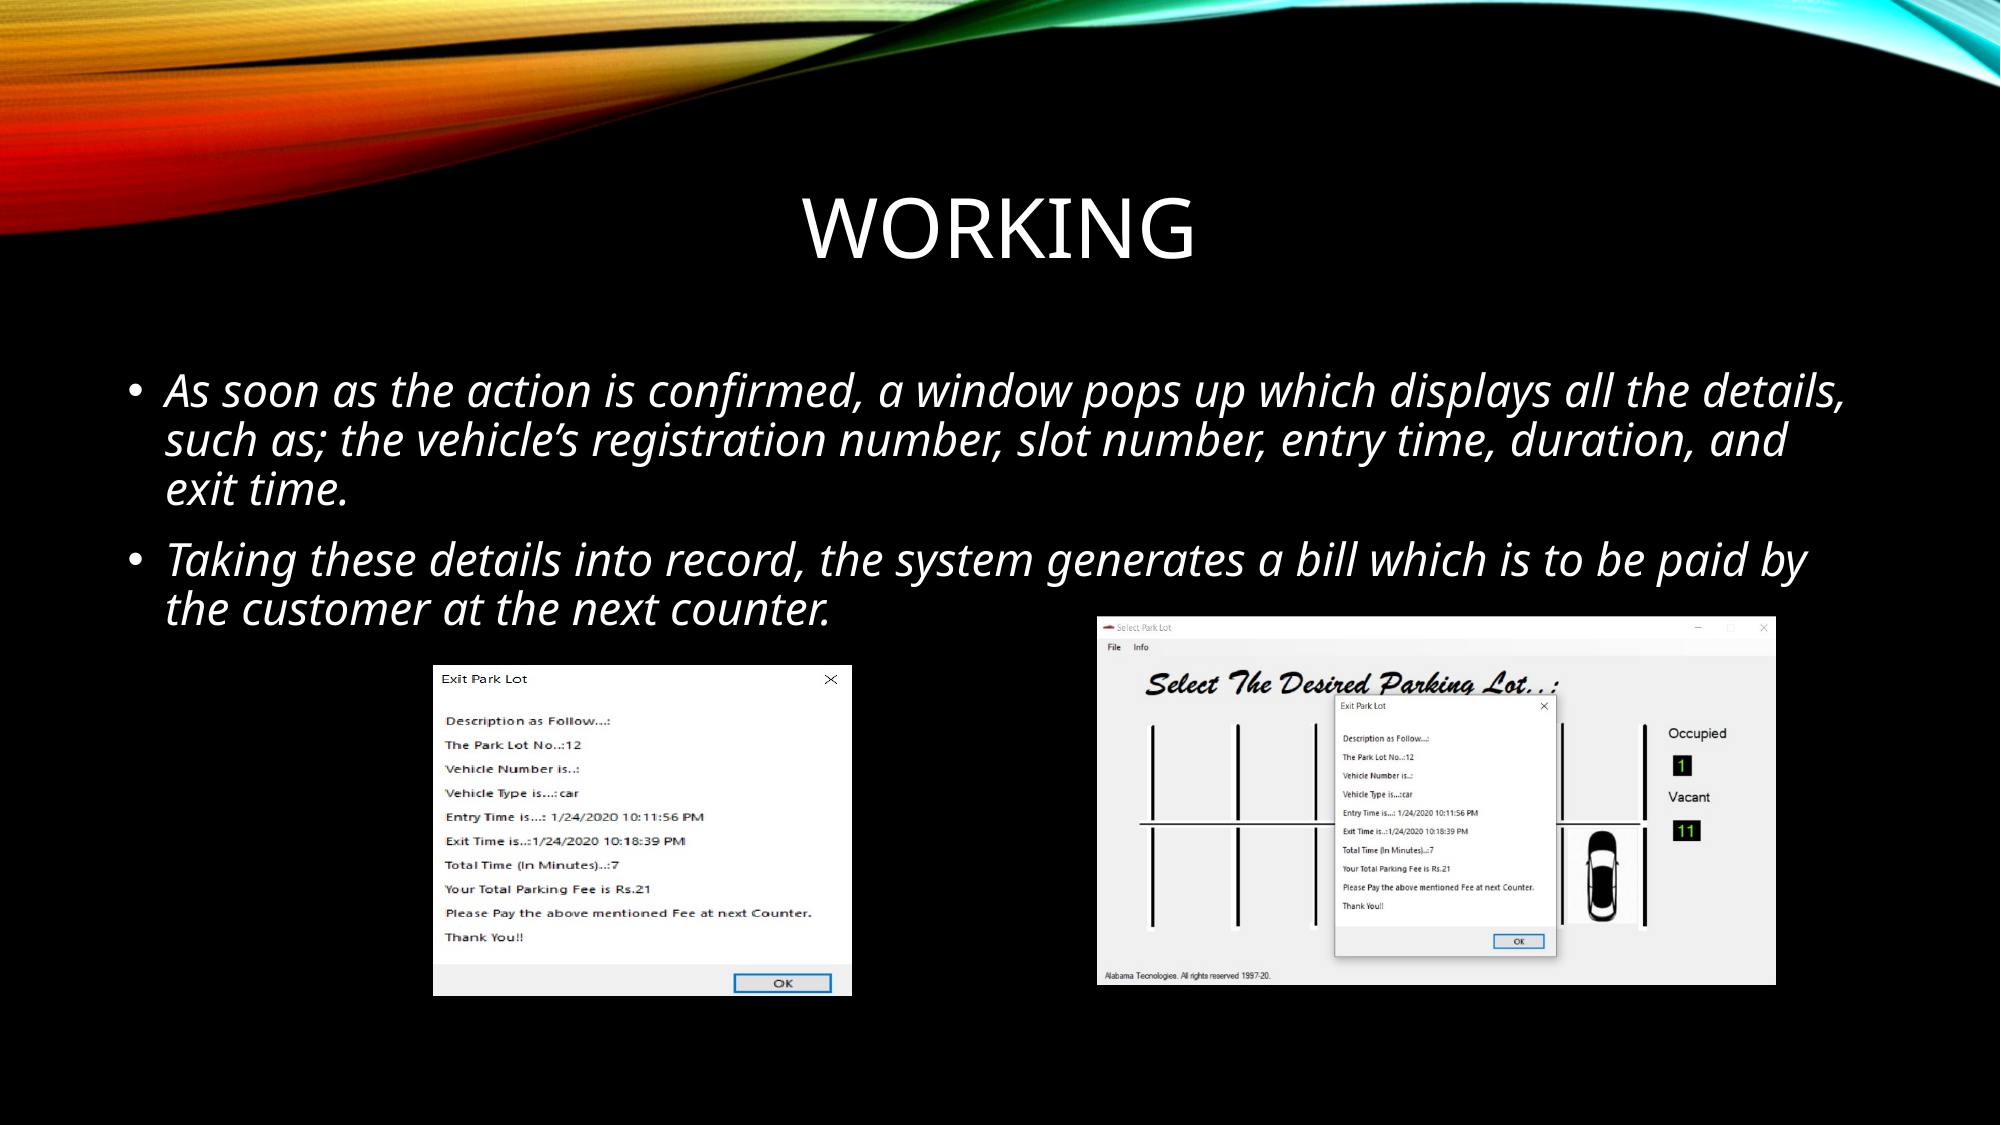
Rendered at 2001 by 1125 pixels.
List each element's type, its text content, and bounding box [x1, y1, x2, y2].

title working [112, 125, 1888, 338]
picture [433, 665, 852, 996]
picture [1096, 616, 1776, 986]
list As soon as the action is confirmed, a window pops up which displays all the details, such as; the vehicle’s registration number, slot number, entry time, duration, and exit time. Taking these details into record, the system generates a bill which is to be paid by the customer at the next counter. [112, 360, 1888, 1021]
picture [0, 0, 2000, 237]
